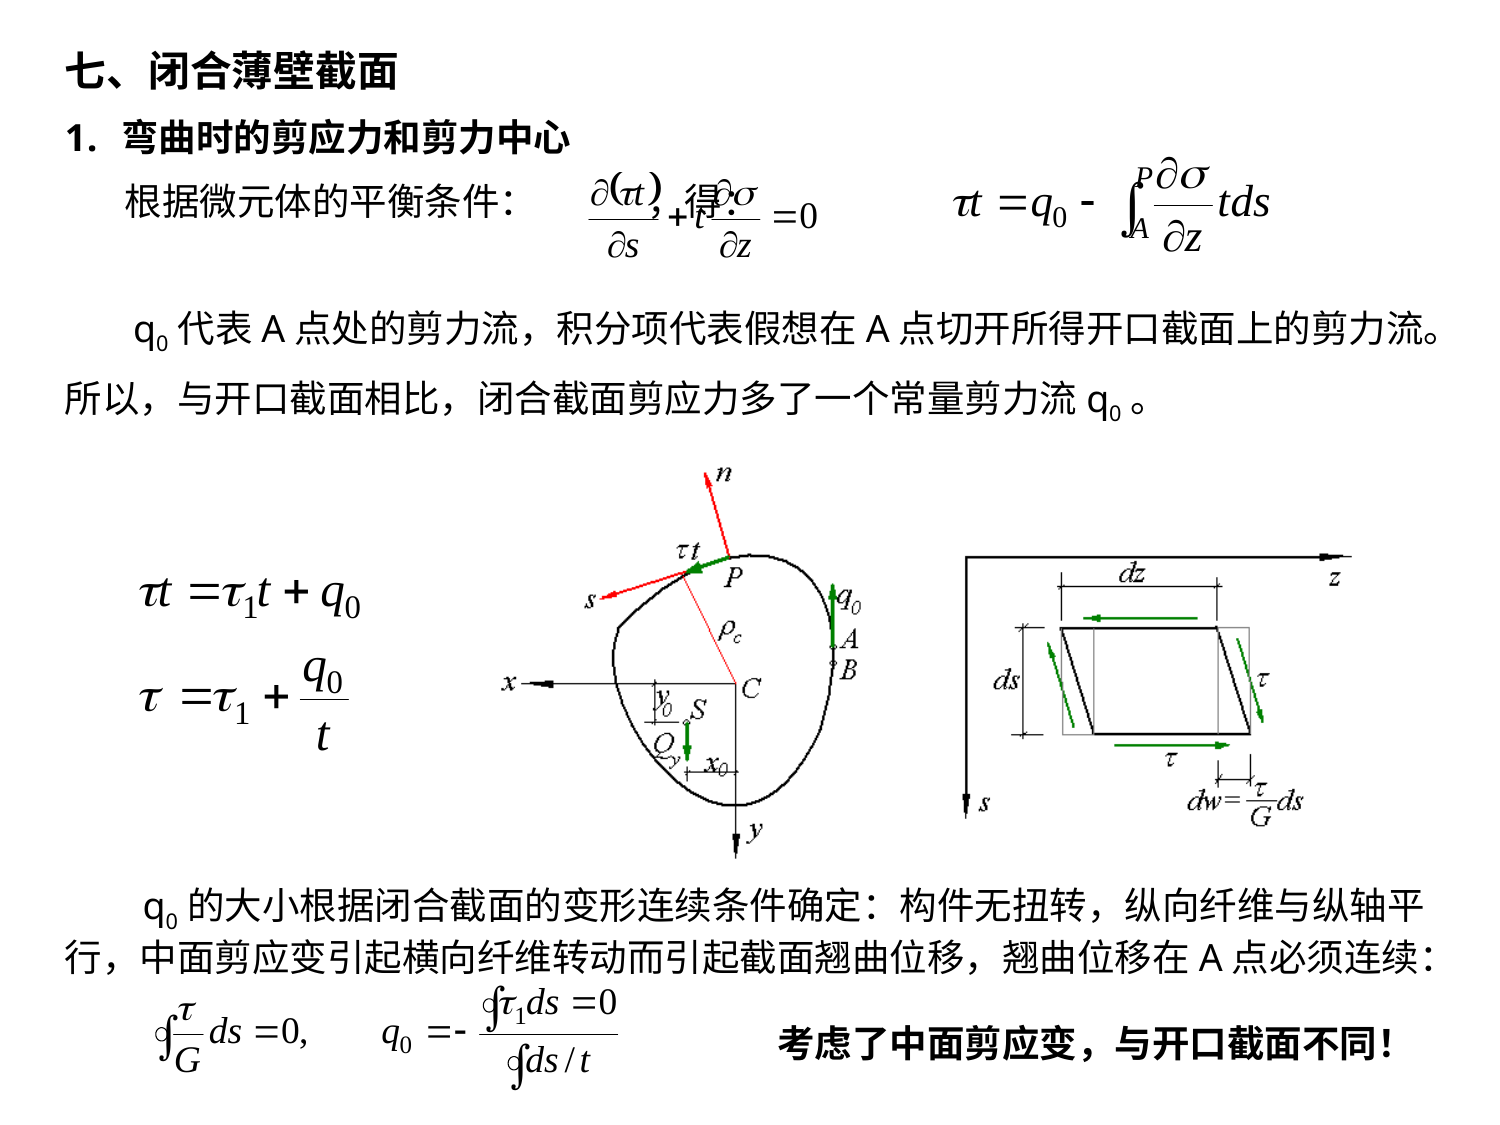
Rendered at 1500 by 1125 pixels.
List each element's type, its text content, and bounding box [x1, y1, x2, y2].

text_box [299, 278, 1301, 947]
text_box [149, 974, 624, 1094]
text_box q0的大小根据闭合截面的变形连续条件确定：构件无扭转，纵向纤维与纵轴平行，中面剪应变引起横向纤维转动而引起截面翘曲位移，翘曲位移在A点必须连续： [49, 874, 1463, 986]
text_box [289, 766, 294, 923]
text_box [950, 148, 1276, 260]
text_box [474, 449, 1388, 870]
text_box 七、闭合薄壁截面 弯曲时的剪应力和剪力中心 根据微元体的平衡条件： ，得： q0代表A点处的剪力流，积分项代表假想在A点切开所得开口截面上的剪力流。 所以，与开口截面相比，闭合截面剪应力多了一个常量剪力流q0。 [50, 37, 1450, 434]
text_box 考虑了中面剪应变，与开口截面不同！ [762, 1012, 1438, 1073]
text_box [289, 255, 1290, 560]
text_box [584, 172, 823, 253]
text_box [137, 562, 368, 757]
